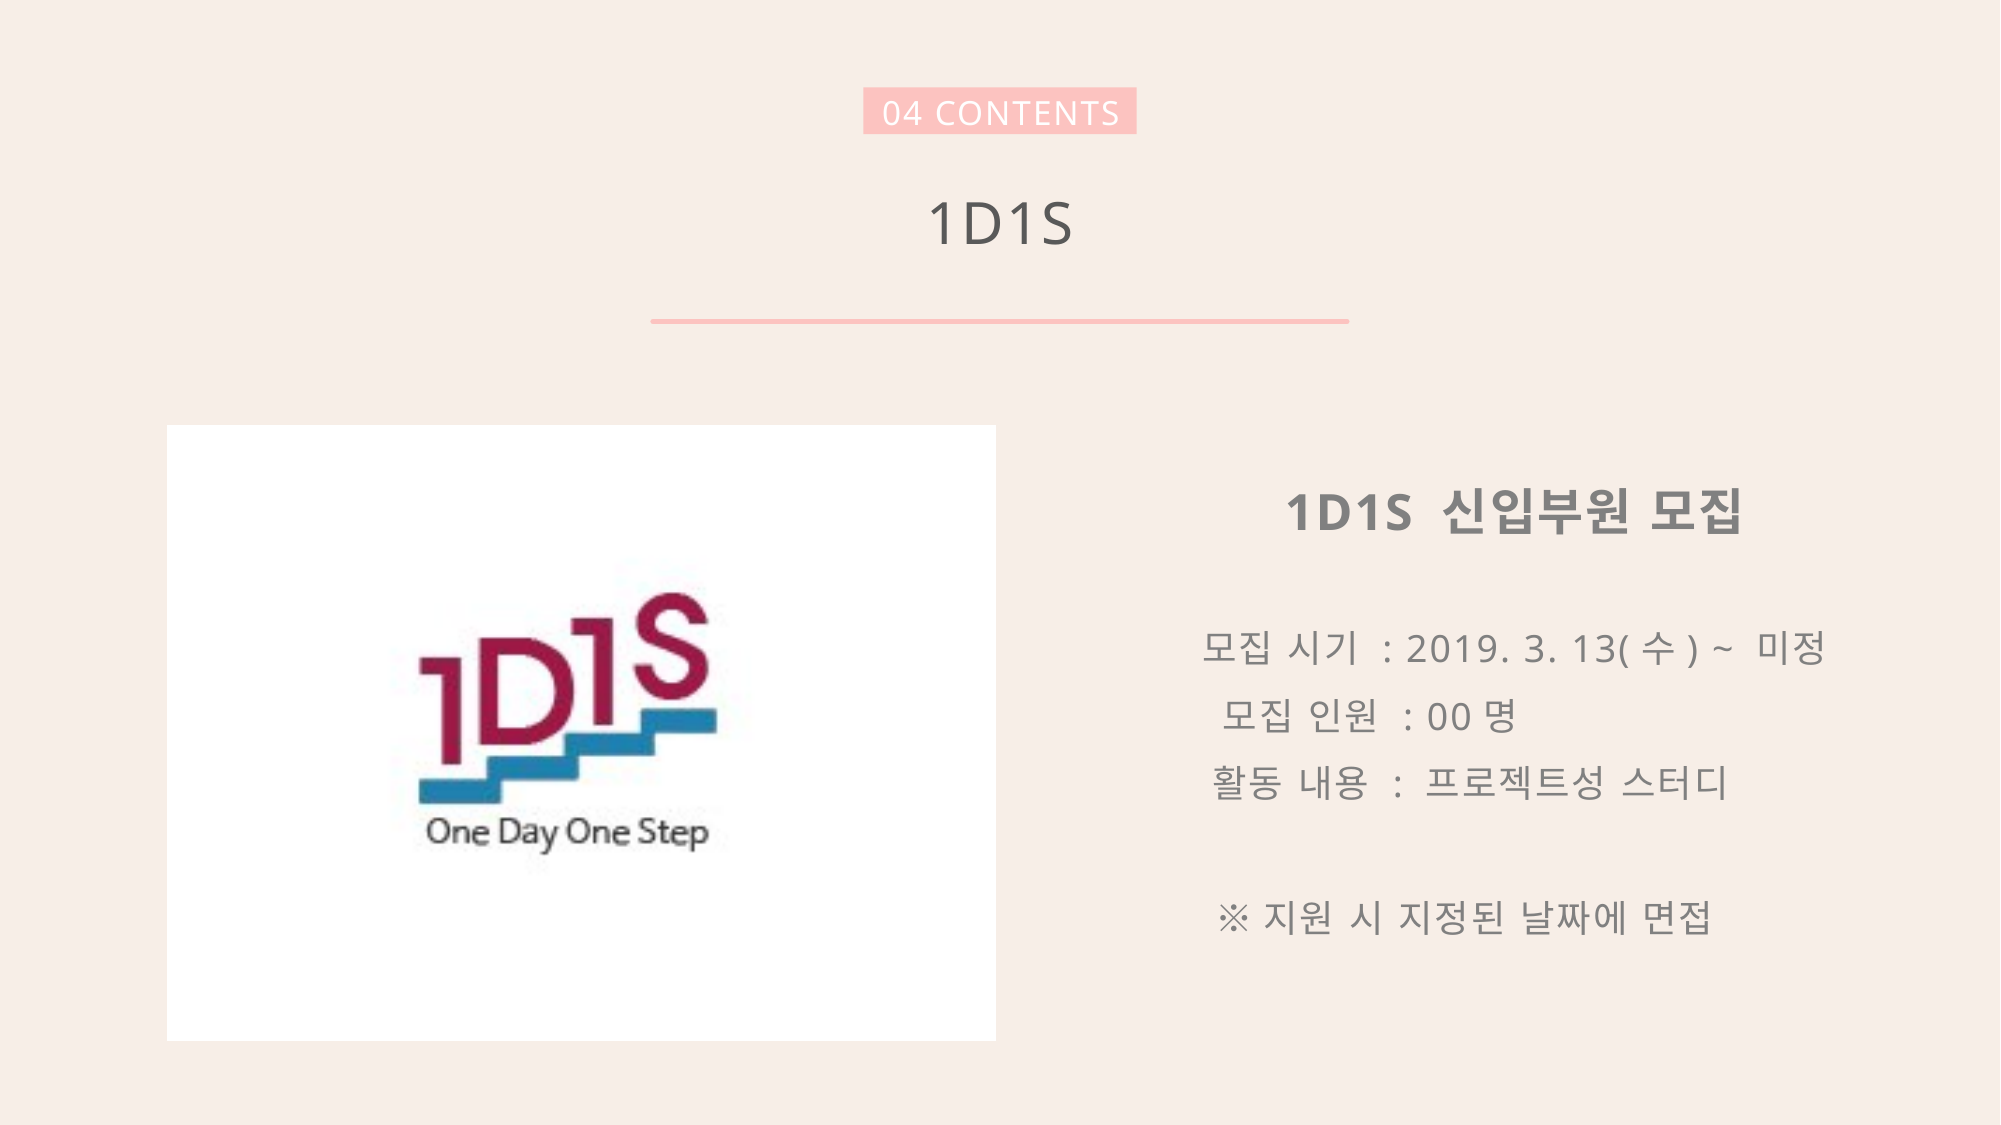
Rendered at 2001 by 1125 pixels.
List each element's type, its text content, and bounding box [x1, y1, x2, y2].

picture [167, 425, 996, 1041]
text_box 1D1S 신입부원 모집 [1270, 442, 1760, 548]
text_box 1D1S [911, 178, 1089, 264]
text_box 모집 시기 : 2019. 3. 13(수) ~ 미정 모집 인원 : 00명 활동 내용 : 프로젝트성 스터디 ※지원 시 지정된 날짜에 면접 [1187, 595, 1843, 948]
text_box 04 CONTENTS [856, 84, 1135, 140]
